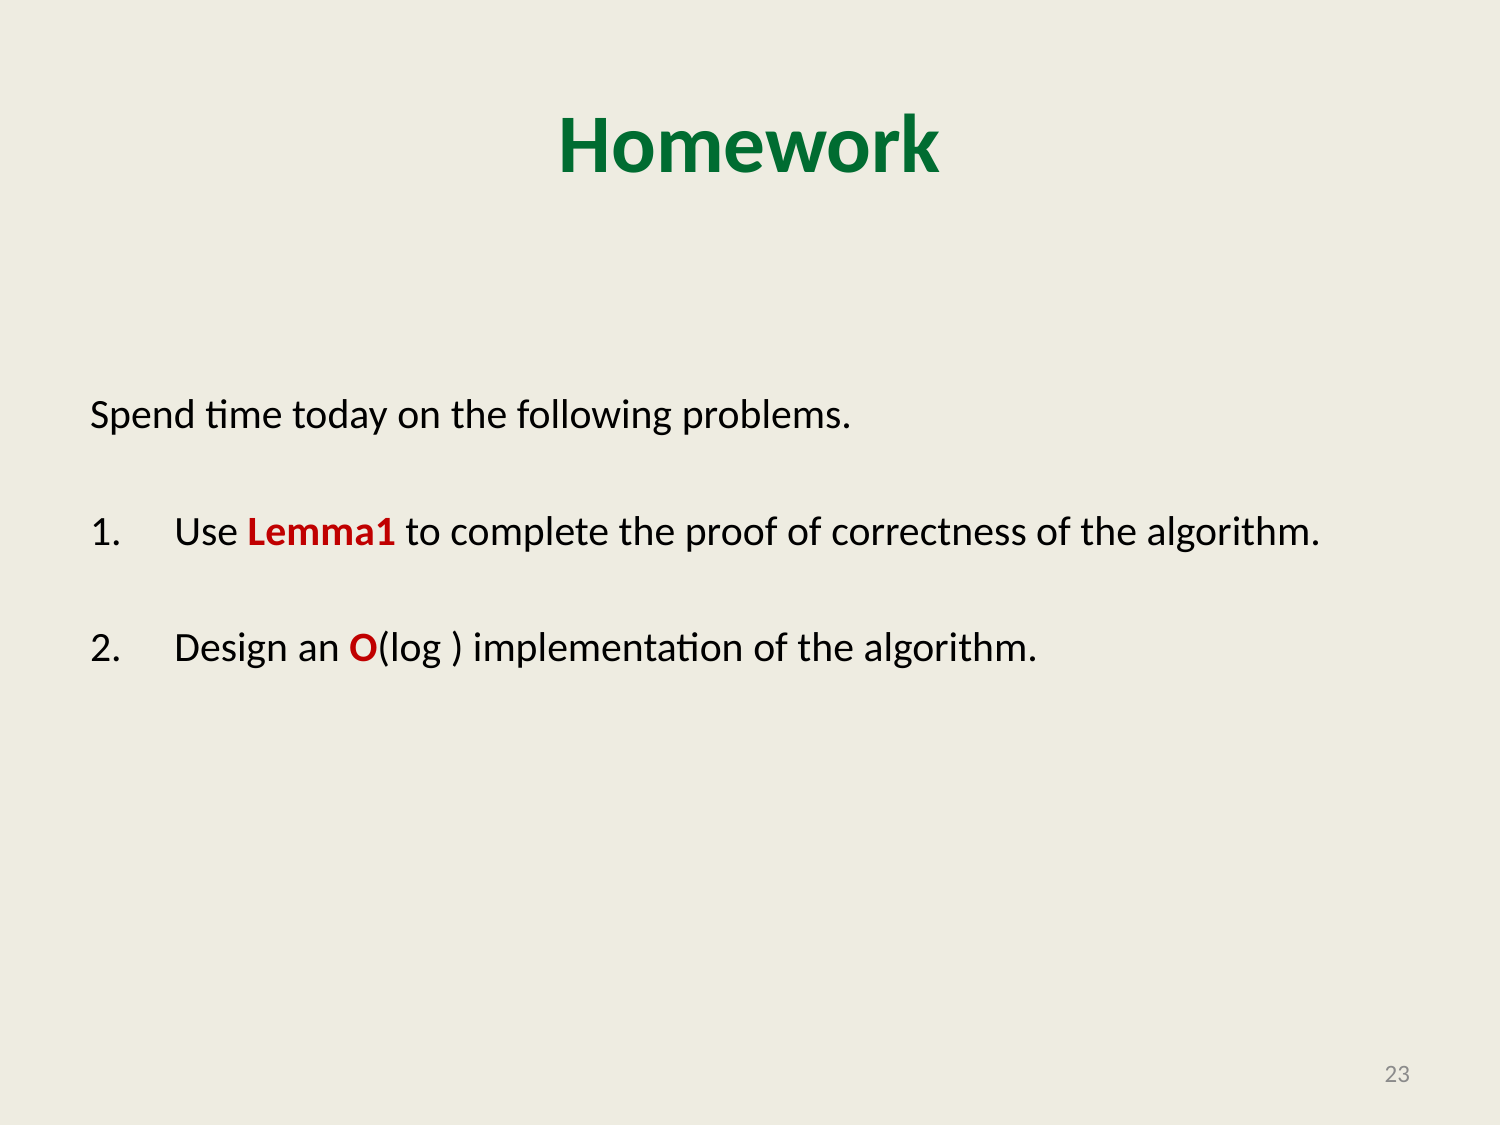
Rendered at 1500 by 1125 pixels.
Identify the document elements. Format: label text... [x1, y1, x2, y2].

slide_number 23 [1074, 1042, 1425, 1103]
title Homework [75, 45, 1425, 233]
